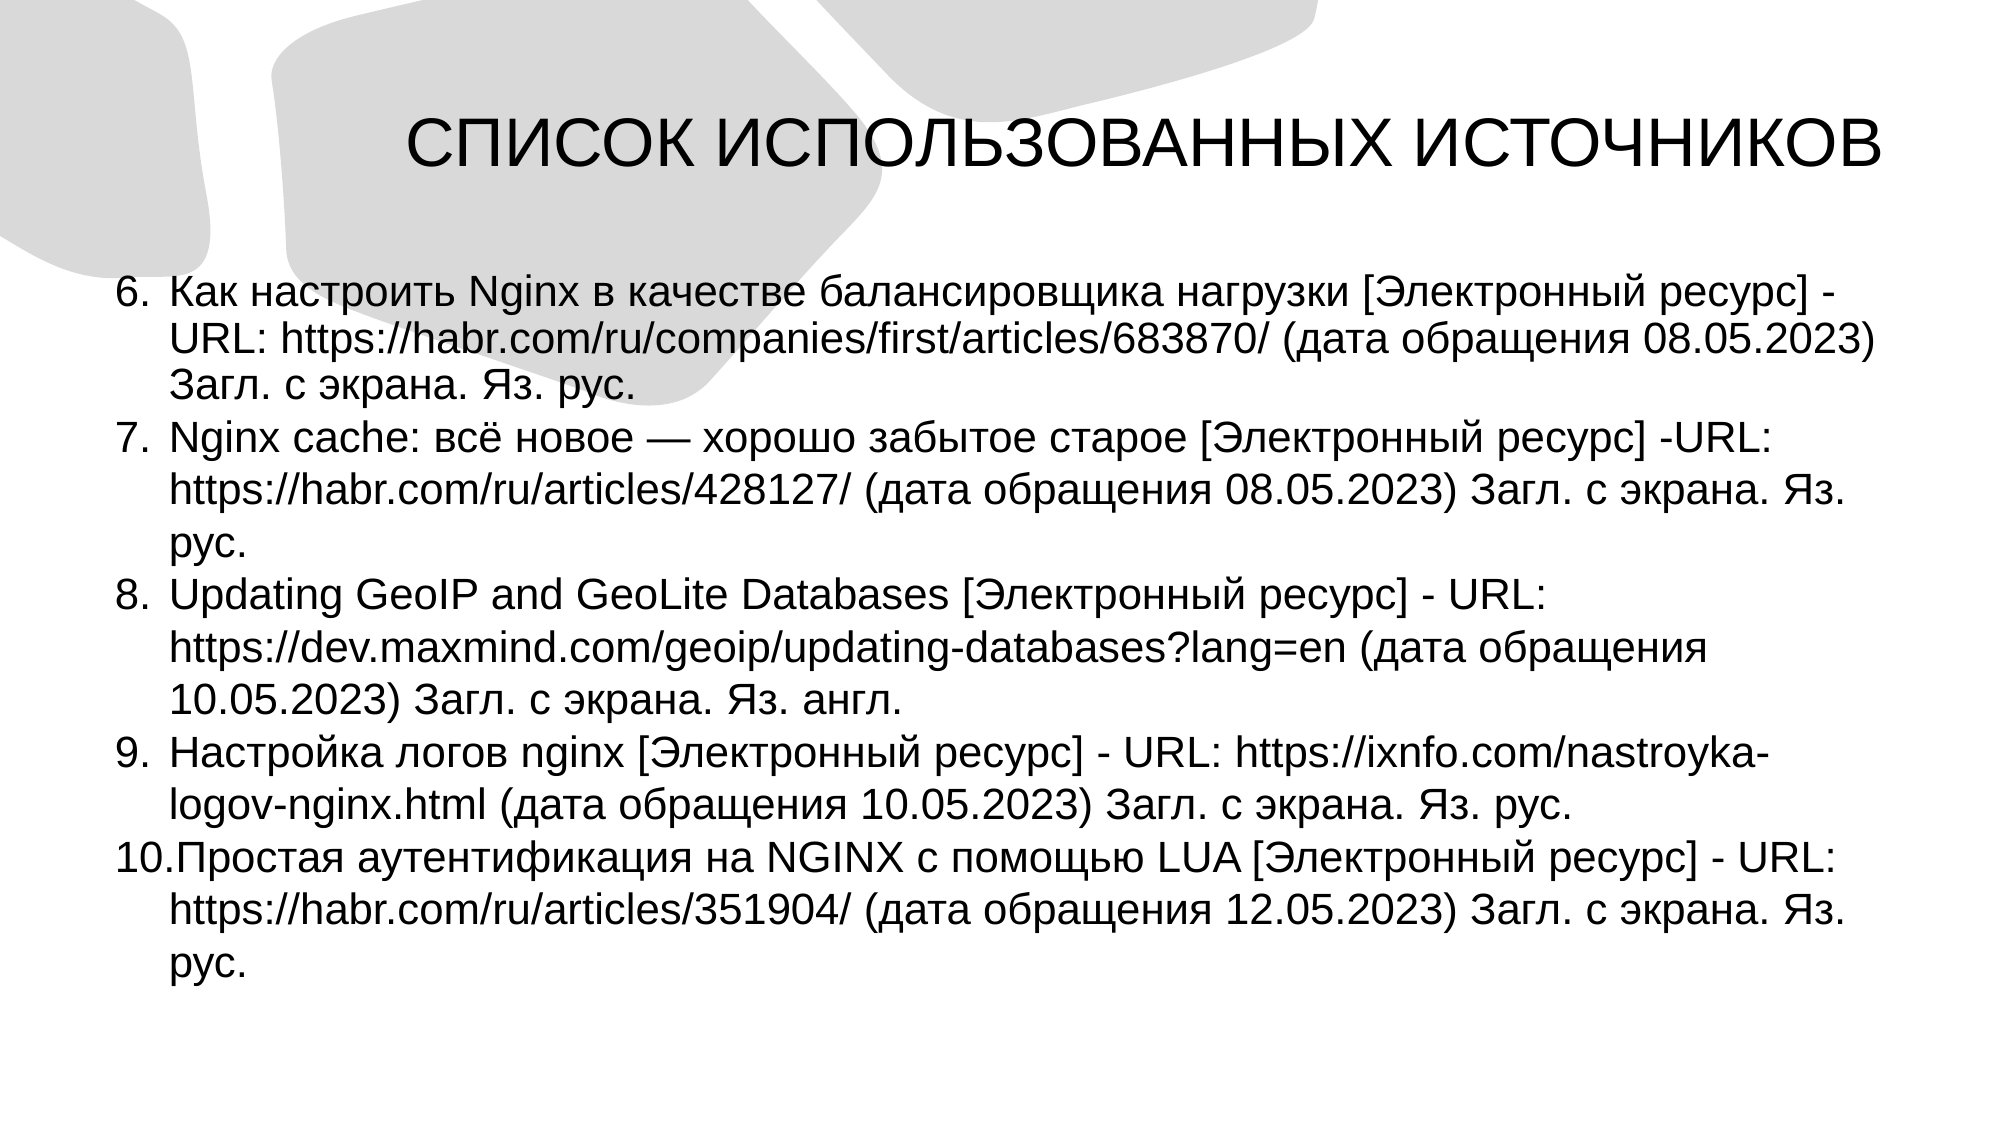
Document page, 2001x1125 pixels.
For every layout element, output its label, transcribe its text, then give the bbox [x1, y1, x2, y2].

title СПИСОК ИСПОЛЬЗОВАННЫХ ИСТОЧНИКОВ [99, 45, 1900, 233]
list Как настроить Nginx в качестве балансировщика нагрузки [Электронный ресурс] - URL: https://habr.com/ru/companies/first/articles/683870/ (дата обращения 08.05.2023) Загл. с экрана. Яз. рус. Nginx cache: всё новое — хорошо забытое старое [Электронный ресурс] -URL: https://habr.com/ru/articles/428127/ (дата обращения 08.05.2023) Загл. с экрана. Яз. рус. Updating GeoIP and GeoLite Databases [Электронный ресурс] - URL: https://dev.maxmind.com/geoip/updating-databases?lang=en (дата обращения 10.05.2023) Загл. с экрана. Яз. англ. Настройка логов nginx [Электронный ресурс] - URL: https://ixnfo.com/nastroyka-logov-nginx.html (дата обращения 10.05.2023) Загл. с экрана. Яз. рус. Простая аутентификация на NGINX с помощью LUA [Электронный ресурс] - URL: https://habr.com/ru/articles/351904/ (дата обращения 12.05.2023) Загл. с экрана. Яз. рус. [99, 262, 1900, 1005]
